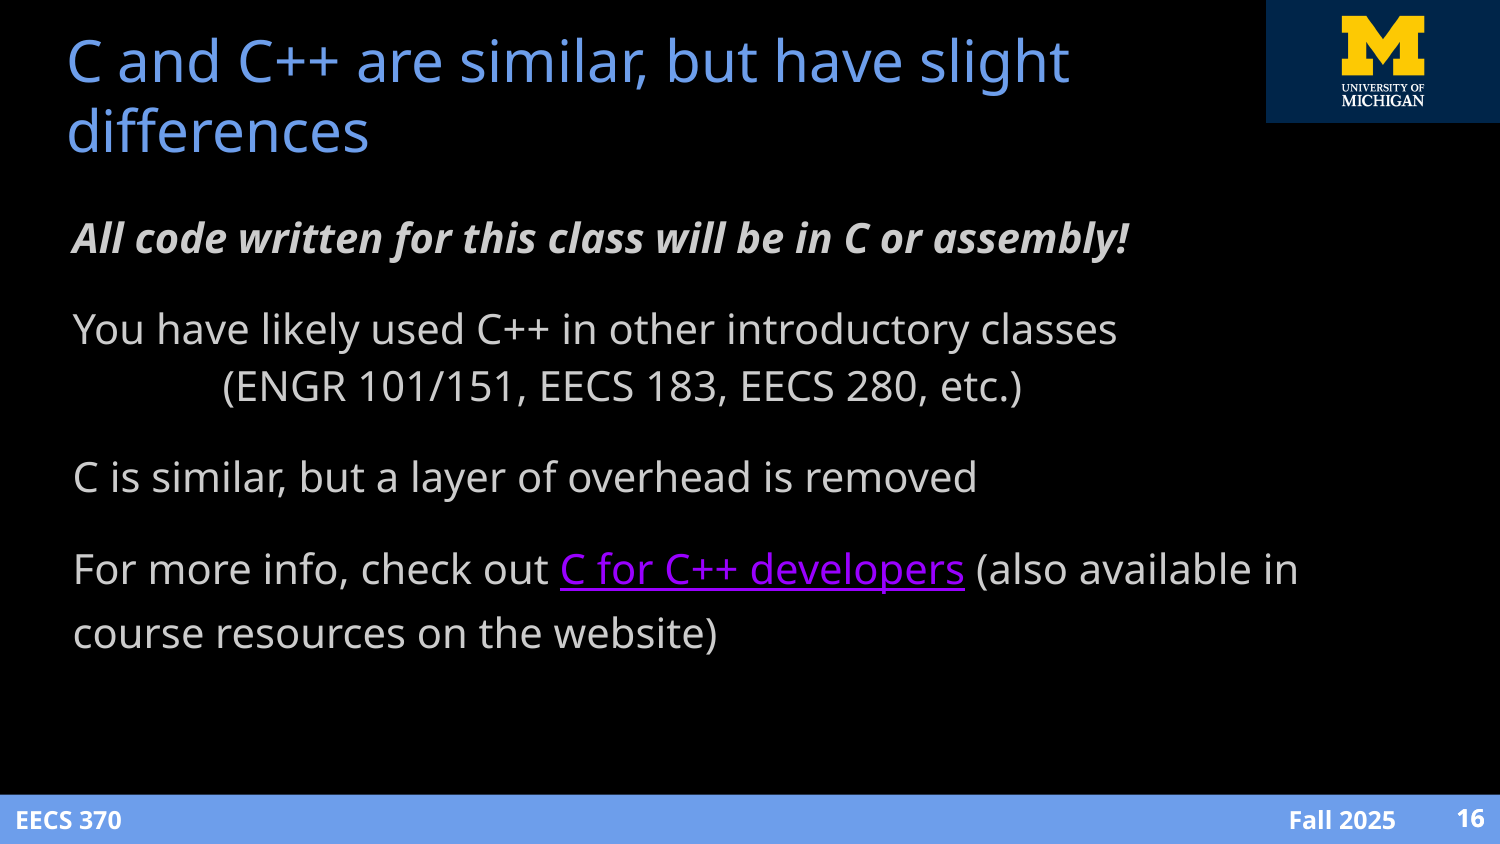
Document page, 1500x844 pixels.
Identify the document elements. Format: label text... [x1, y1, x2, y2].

slide_number ‹#› [1411, 794, 1500, 844]
list All code written for this class will be in C or assembly! You have likely used C++ in other introductory classes (ENGR 101/151, EECS 183, EECS 280, etc.) C is similar, but a layer of overhead is removed For more info, check out C for C++ developers (also available in course resources on the website) [57, 189, 1456, 750]
title C and C++ are similar, but have slight differences [51, 0, 1267, 190]
picture [1267, 0, 1500, 123]
